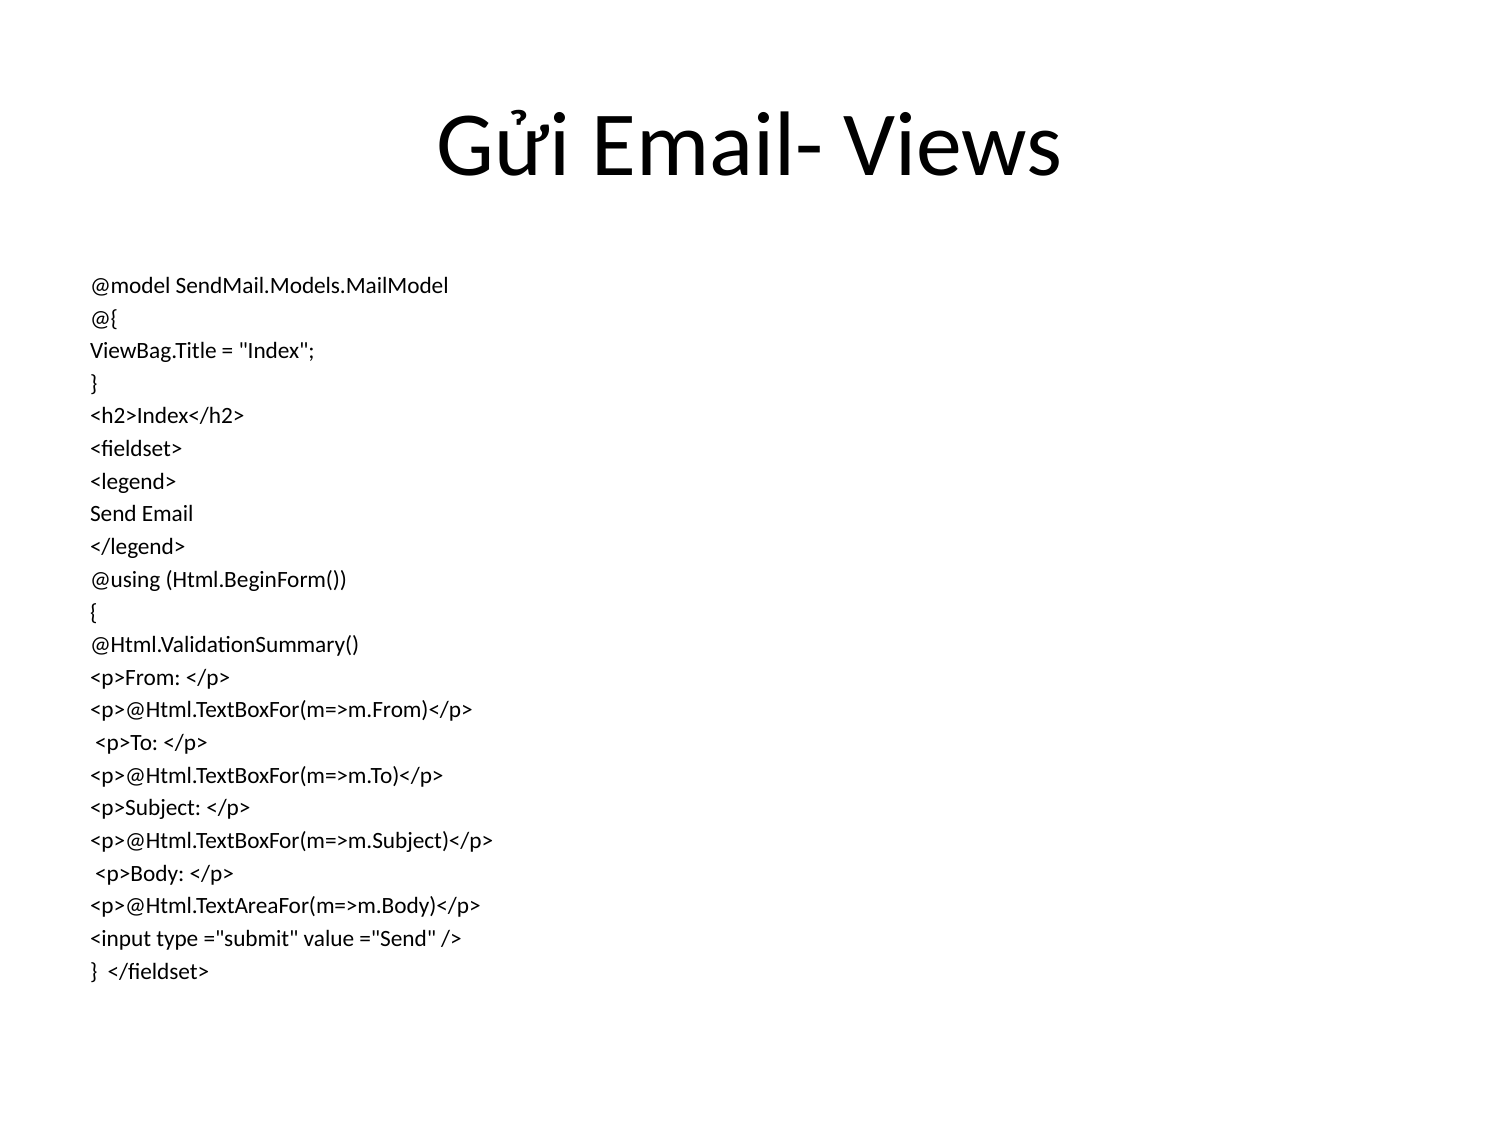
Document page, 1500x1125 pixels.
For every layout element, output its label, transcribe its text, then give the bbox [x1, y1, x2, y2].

title Gửi Email- Views [75, 45, 1425, 233]
list @model SendMail.Models.MailModel @{ ViewBag.Title = "Index"; } <h2>Index</h2> <fieldset> <legend> Send Email </legend> @using (Html.BeginForm()) { @Html.ValidationSummary() <p>From: </p> <p>@Html.TextBoxFor(m=>m.From)</p> <p>To: </p> <p>@Html.TextBoxFor(m=>m.To)</p> <p>Subject: </p> <p>@Html.TextBoxFor(m=>m.Subject)</p> <p>Body: </p> <p>@Html.TextAreaFor(m=>m.Body)</p> <input type ="submit" value ="Send" /> } </fieldset> [75, 262, 1425, 1005]
